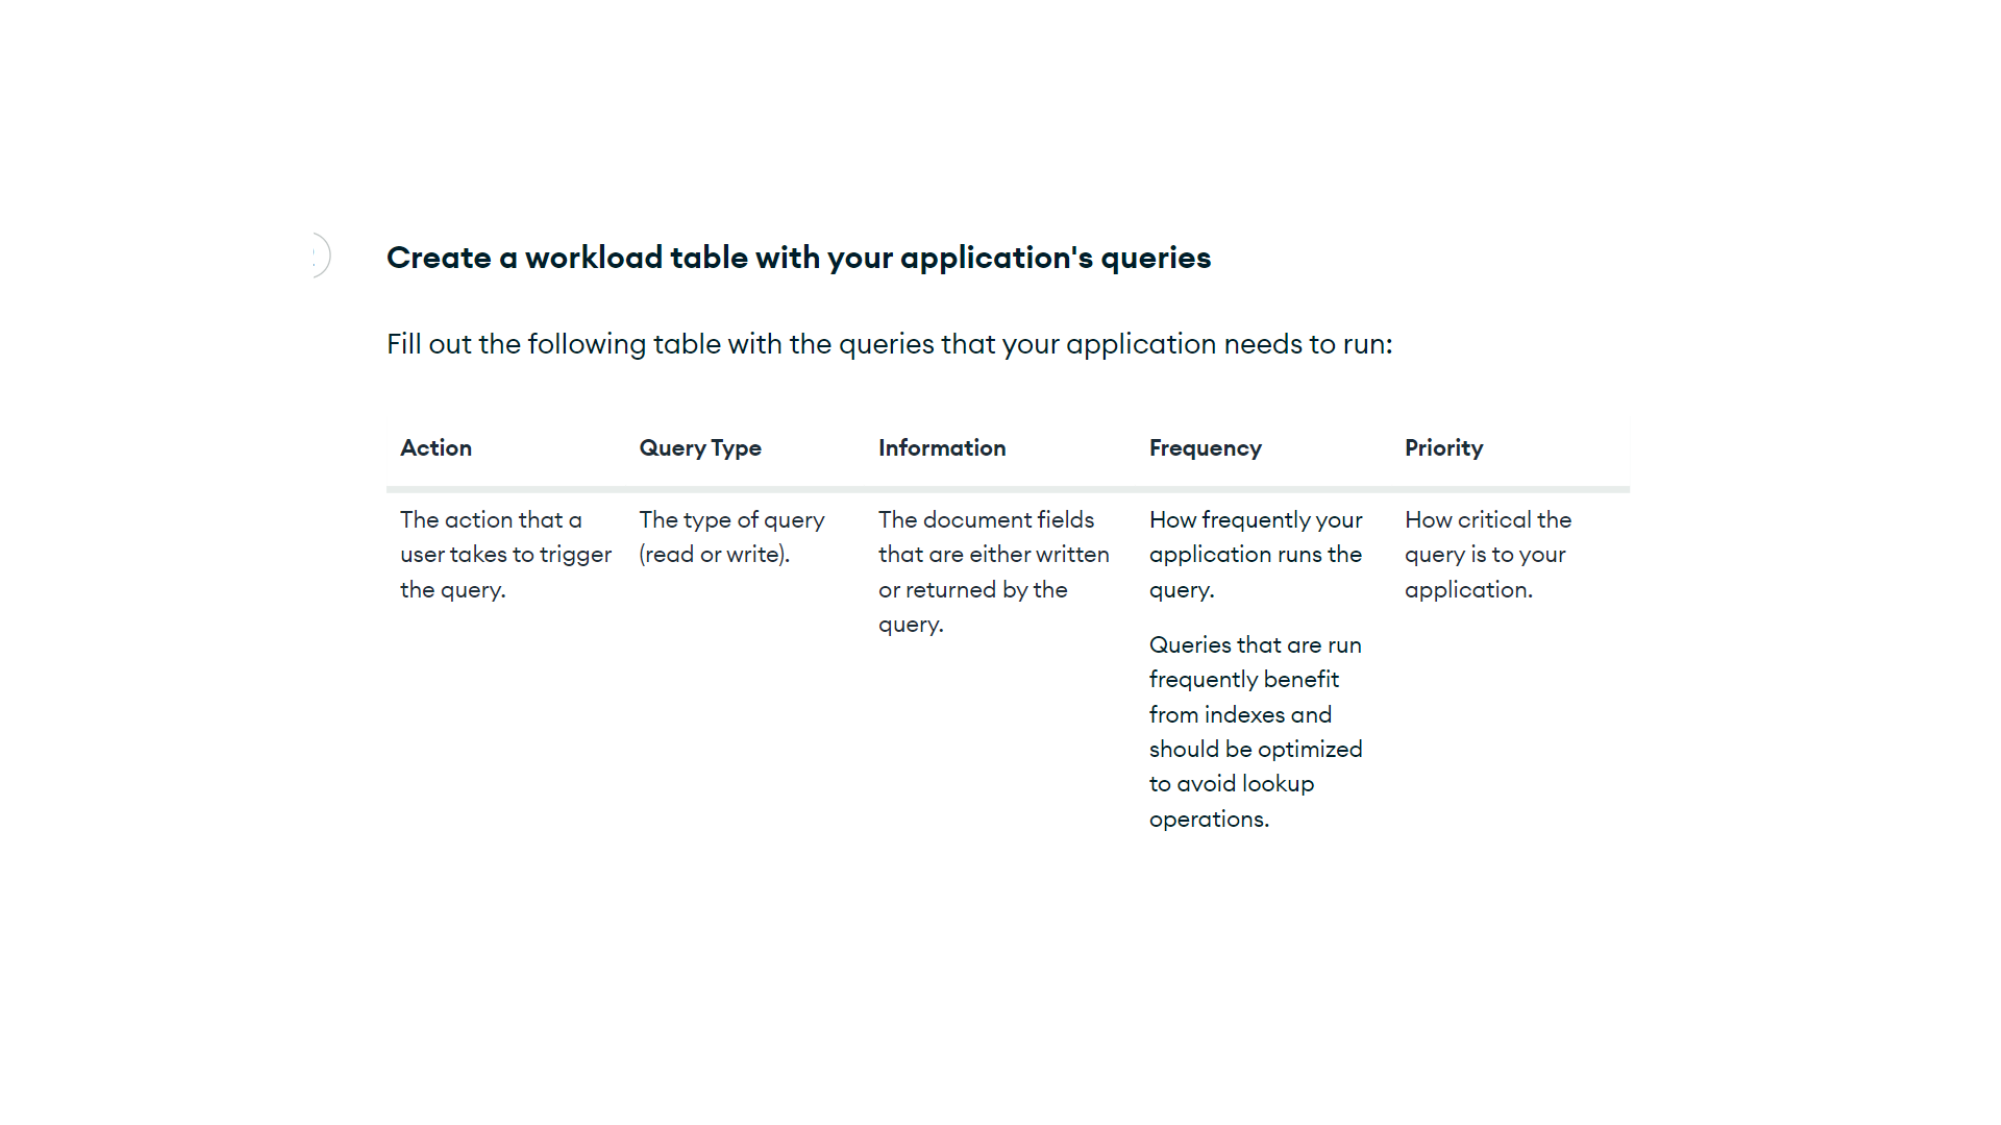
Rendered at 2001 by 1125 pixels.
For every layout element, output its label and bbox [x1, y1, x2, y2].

picture [313, 194, 1687, 931]
